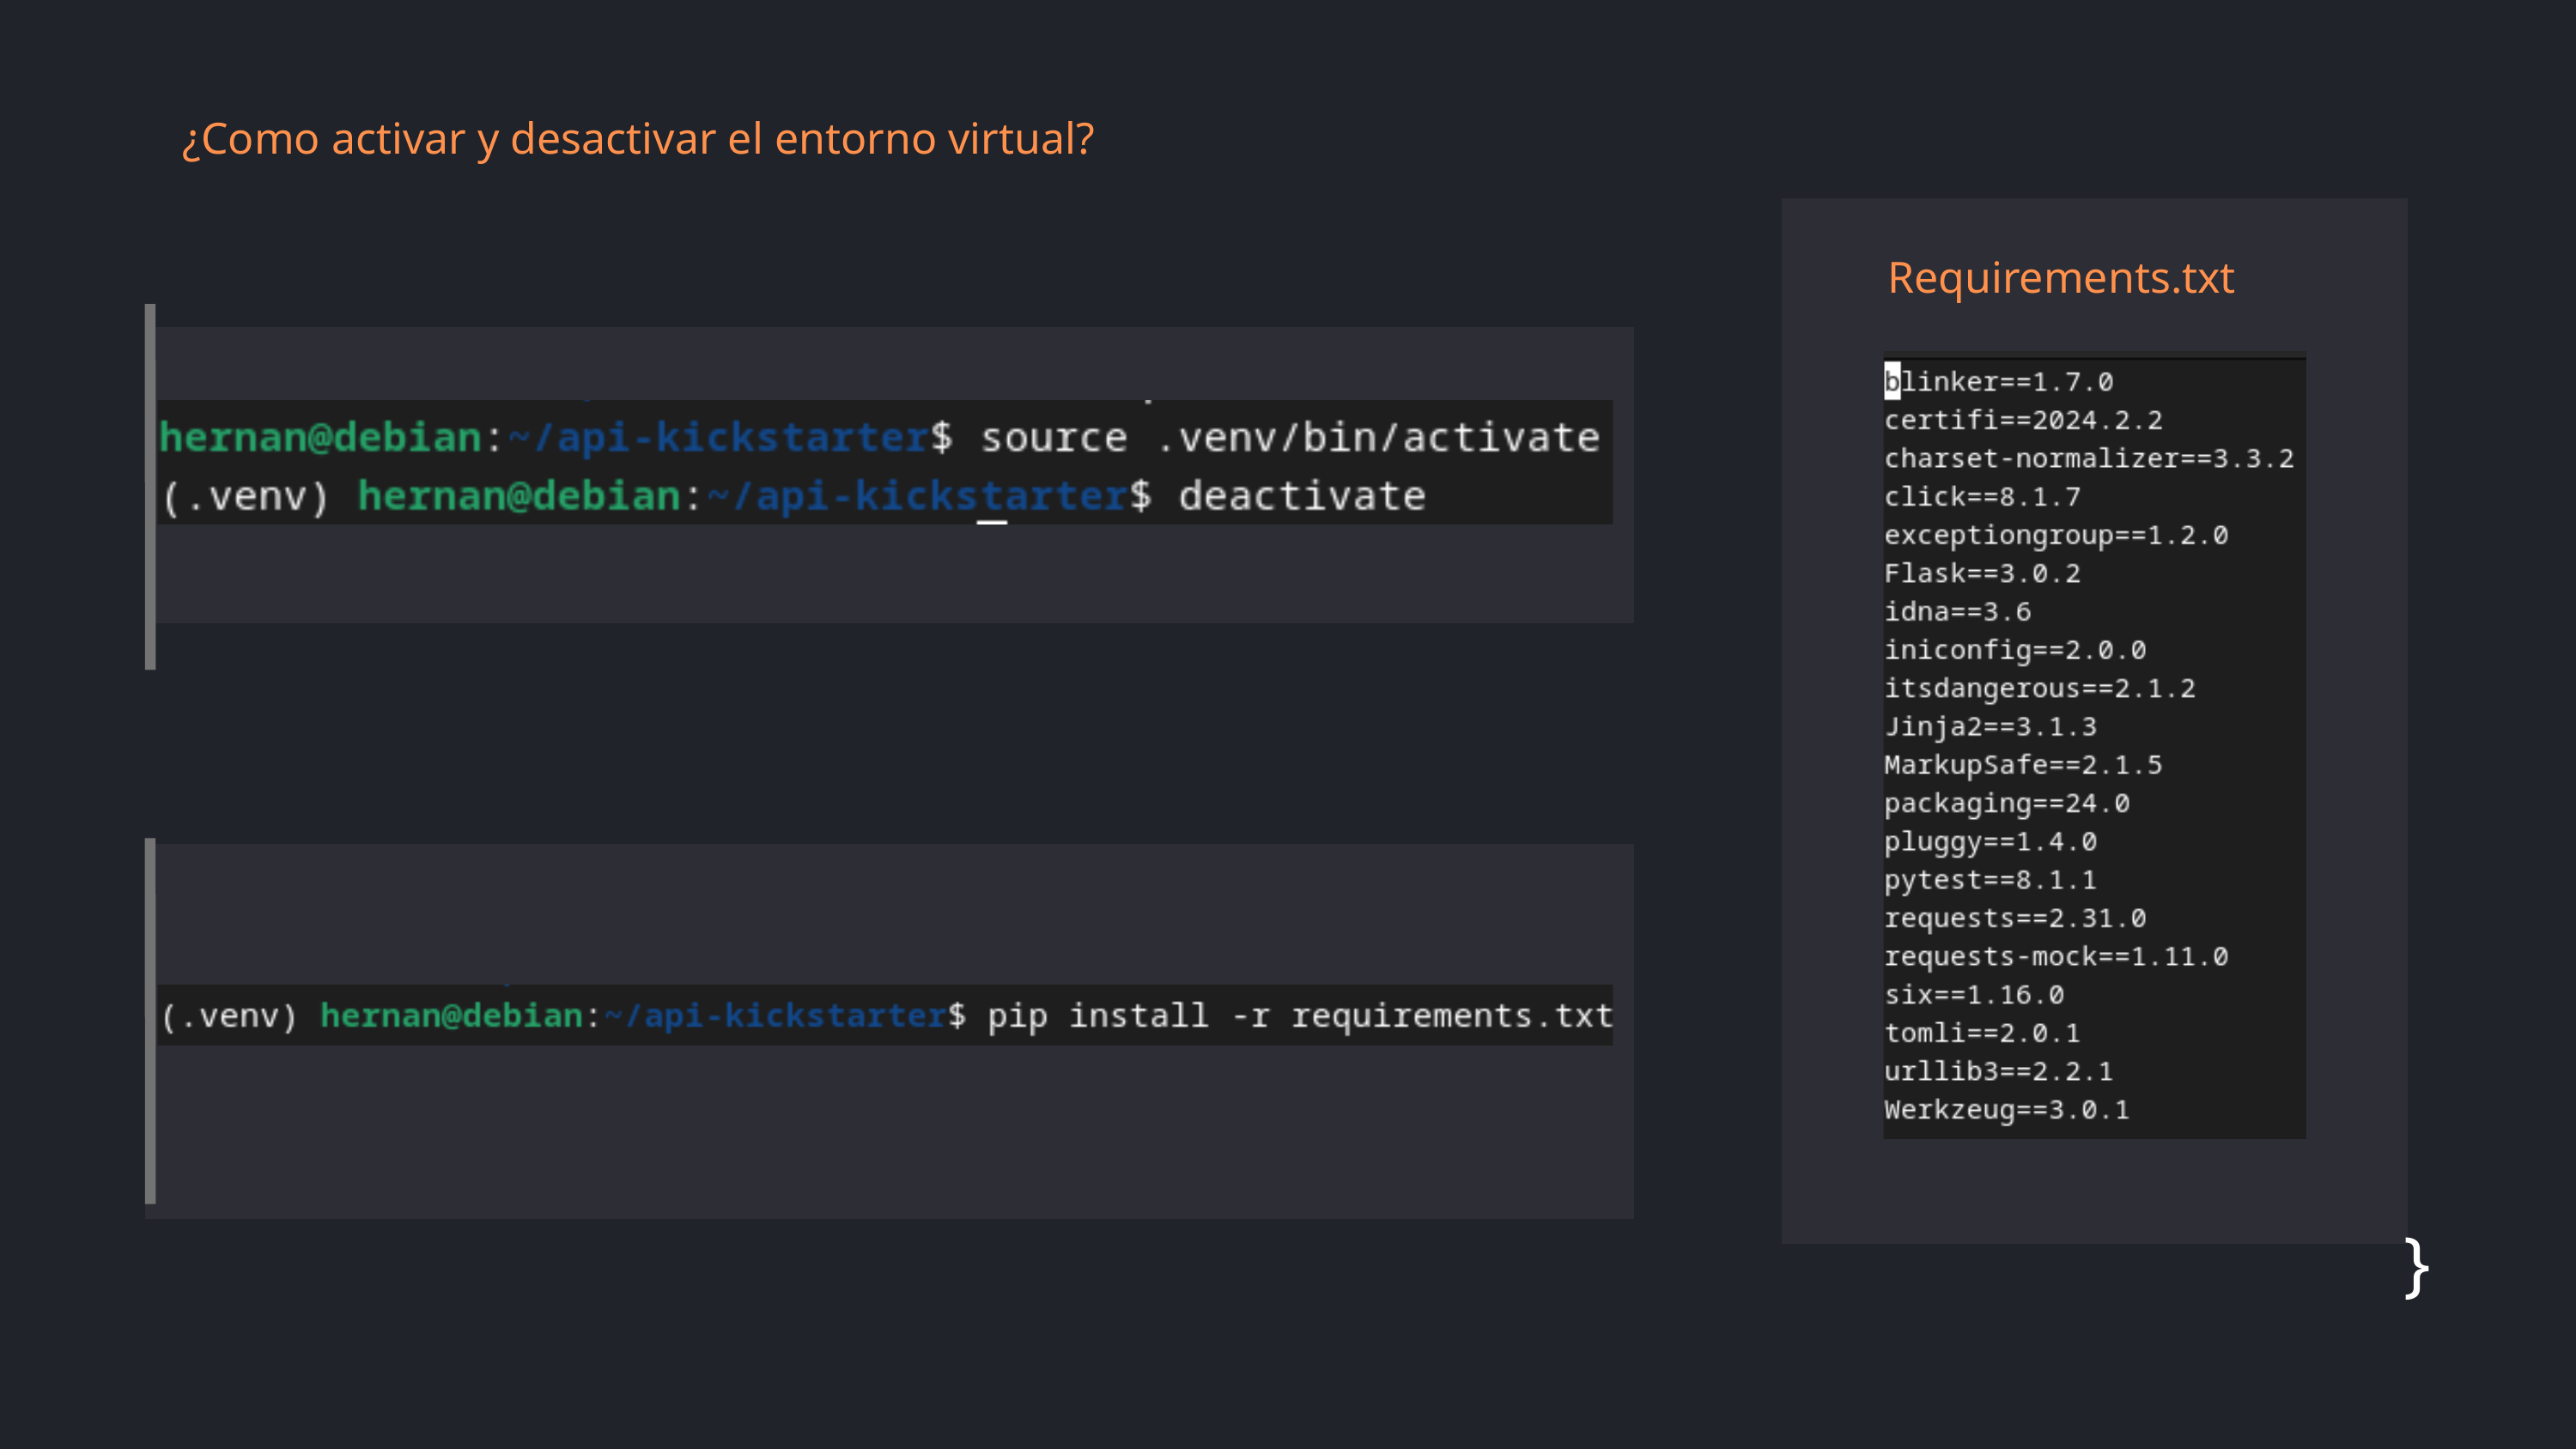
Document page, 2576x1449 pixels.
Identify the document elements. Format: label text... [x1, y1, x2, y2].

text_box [144, 326, 1634, 624]
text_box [144, 843, 1634, 1220]
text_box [1782, 197, 2409, 1245]
text_box } [2332, 1222, 2432, 1304]
text_box ¿Como activar y desactivar el entorno virtual? [182, 113, 1174, 163]
